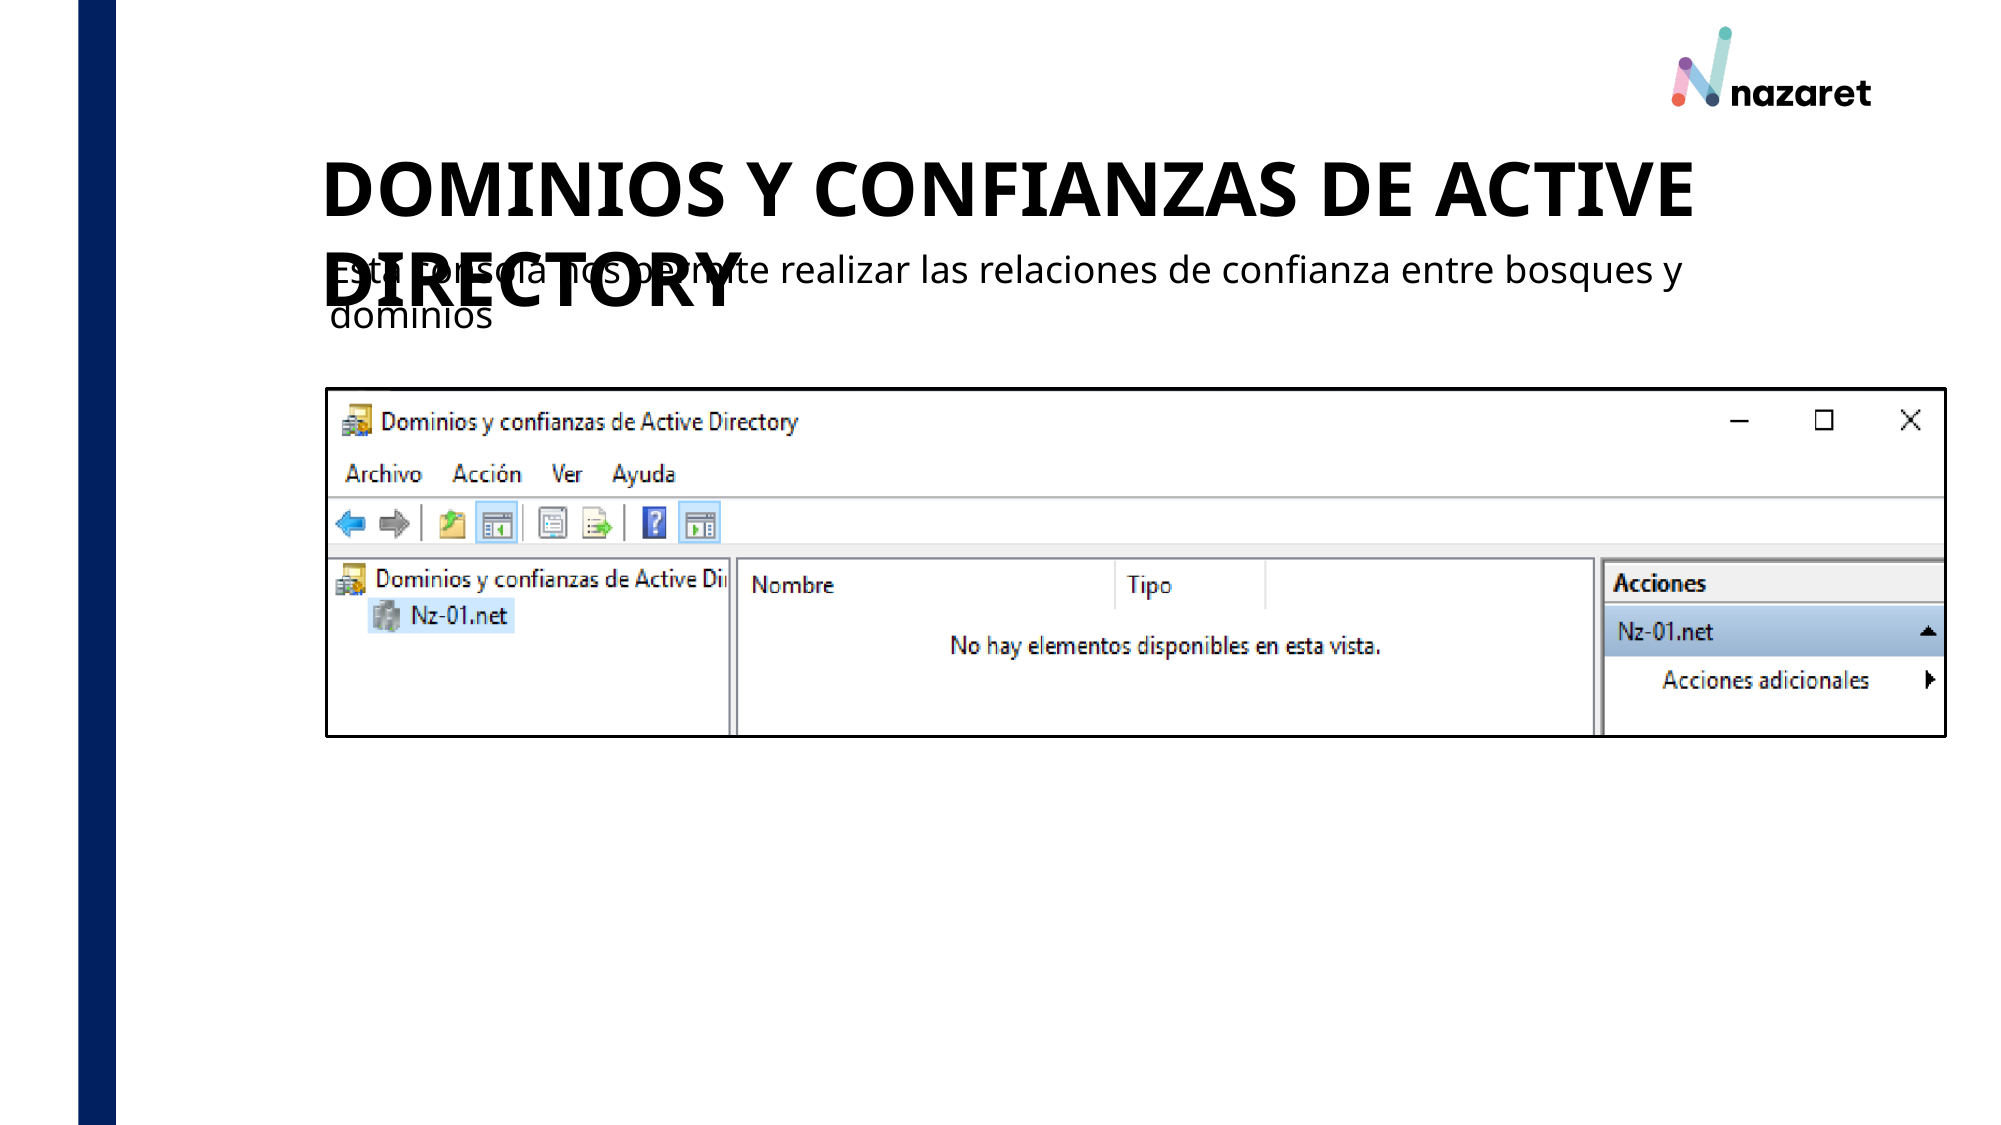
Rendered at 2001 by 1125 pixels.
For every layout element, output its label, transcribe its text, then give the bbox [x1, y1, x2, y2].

picture [328, 390, 1944, 735]
text_box Esta consola nos permite realizar las relaciones de confianza entre bosques y dominios [314, 238, 1782, 343]
text_box DOMINIOS Y CONFIANZAS DE ACTIVE DIRECTORY [305, 134, 1922, 329]
picture [1632, 16, 1910, 134]
